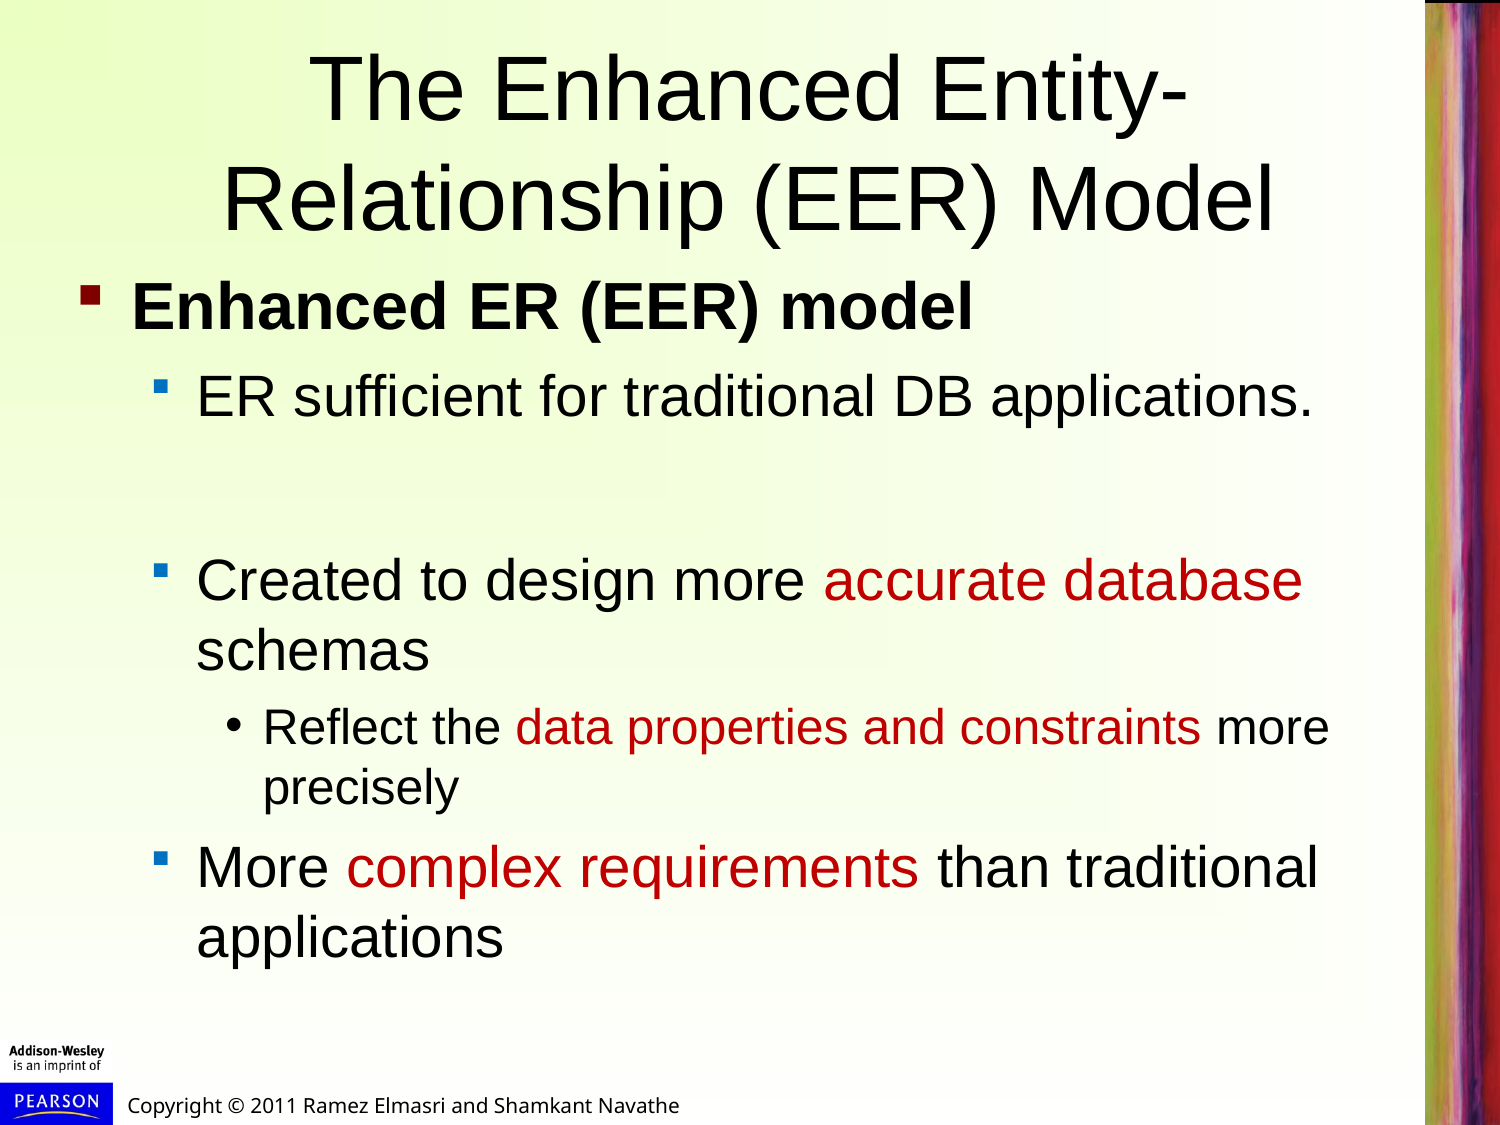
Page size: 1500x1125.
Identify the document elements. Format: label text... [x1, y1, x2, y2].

title The Enhanced Entity-Relationship (EER) Model [74, 44, 1425, 233]
list Enhanced ER (EER) model ER sufficient for traditional DB applications. Created to design more accurate database schemas Reflect the data properties and constraints more precisely More complex requirements than traditional applications [74, 263, 1425, 1006]
picture [0, 0, 1500, 1125]
